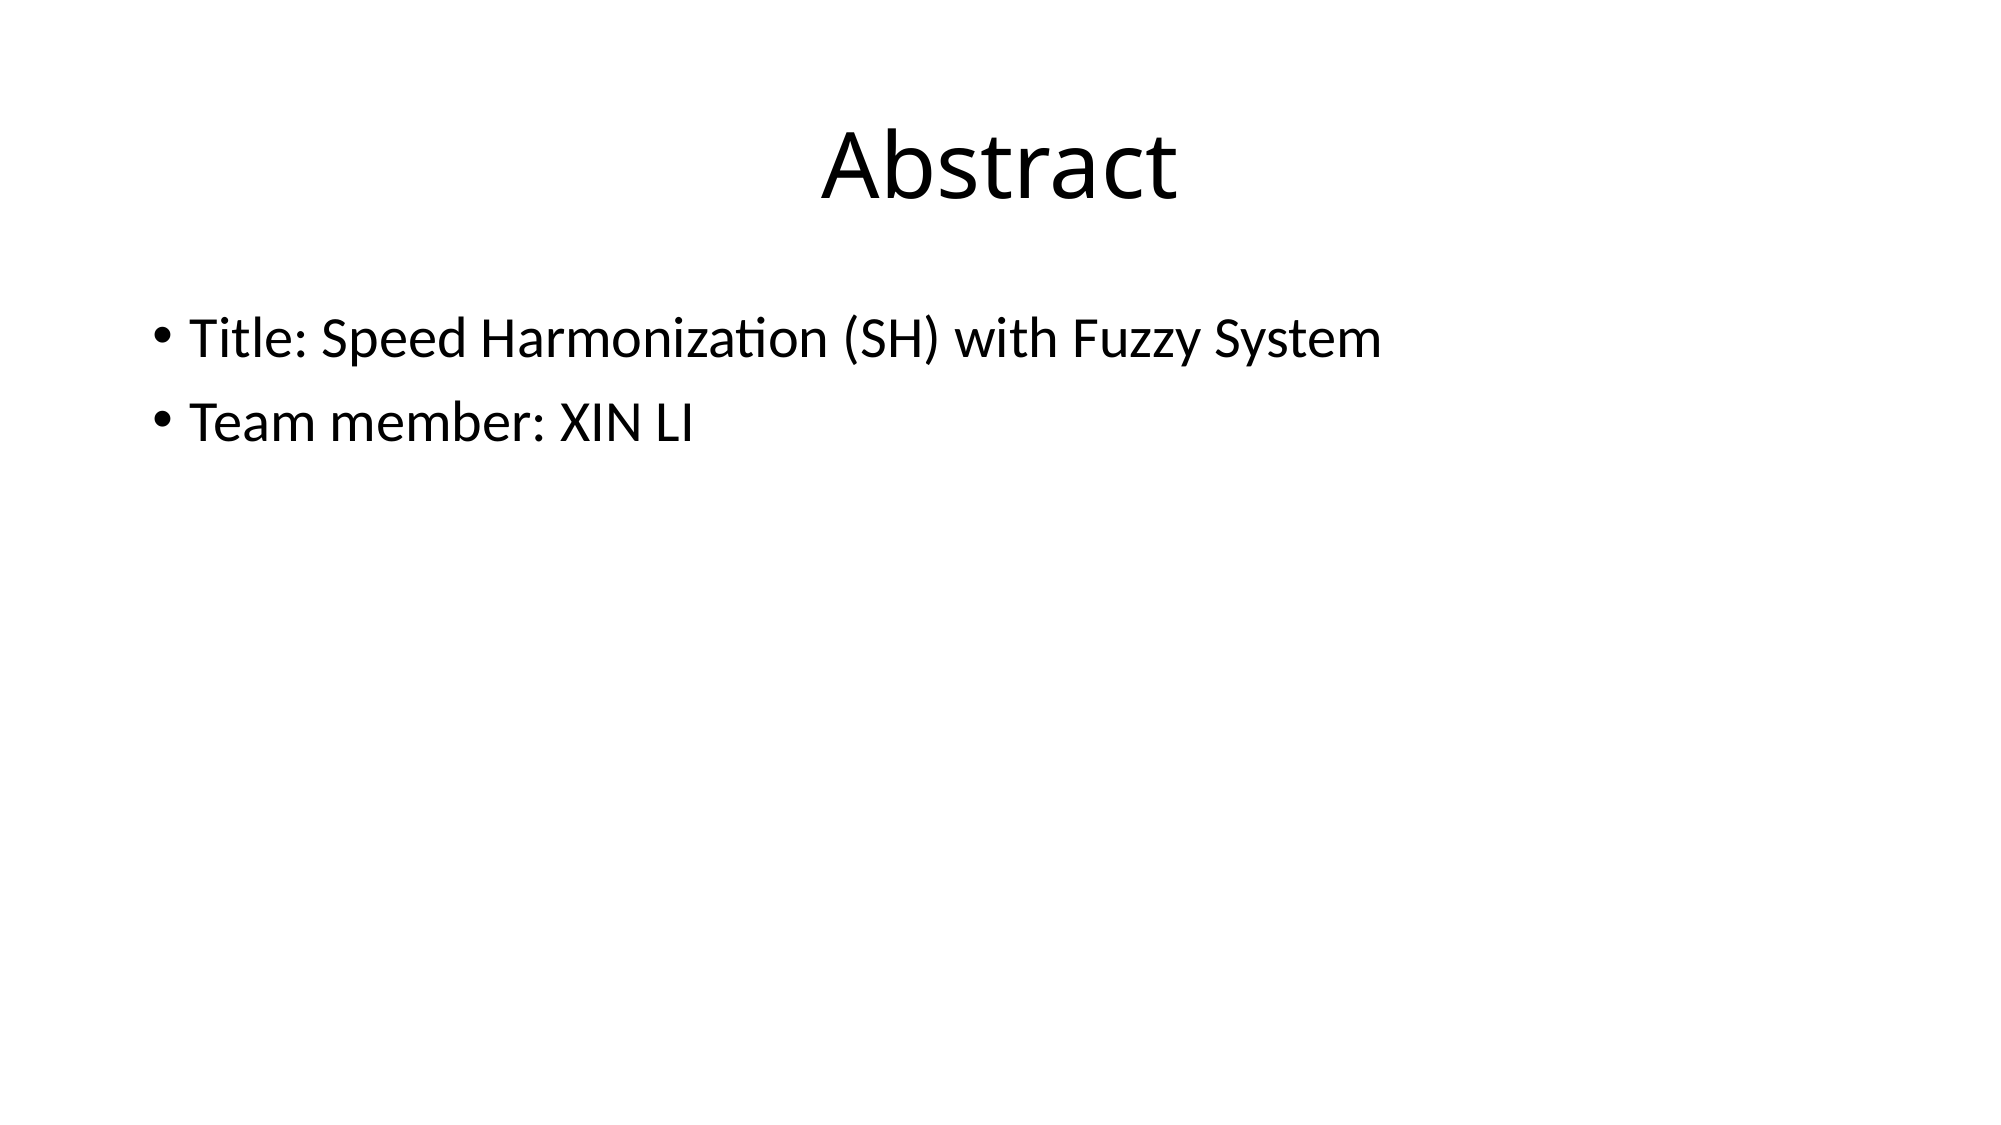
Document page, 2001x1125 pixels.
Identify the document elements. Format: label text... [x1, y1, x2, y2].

title Abstract [137, 59, 1863, 278]
list Title: Speed Harmonization (SH) with Fuzzy System Team member: XIN LI [137, 299, 1863, 1014]
